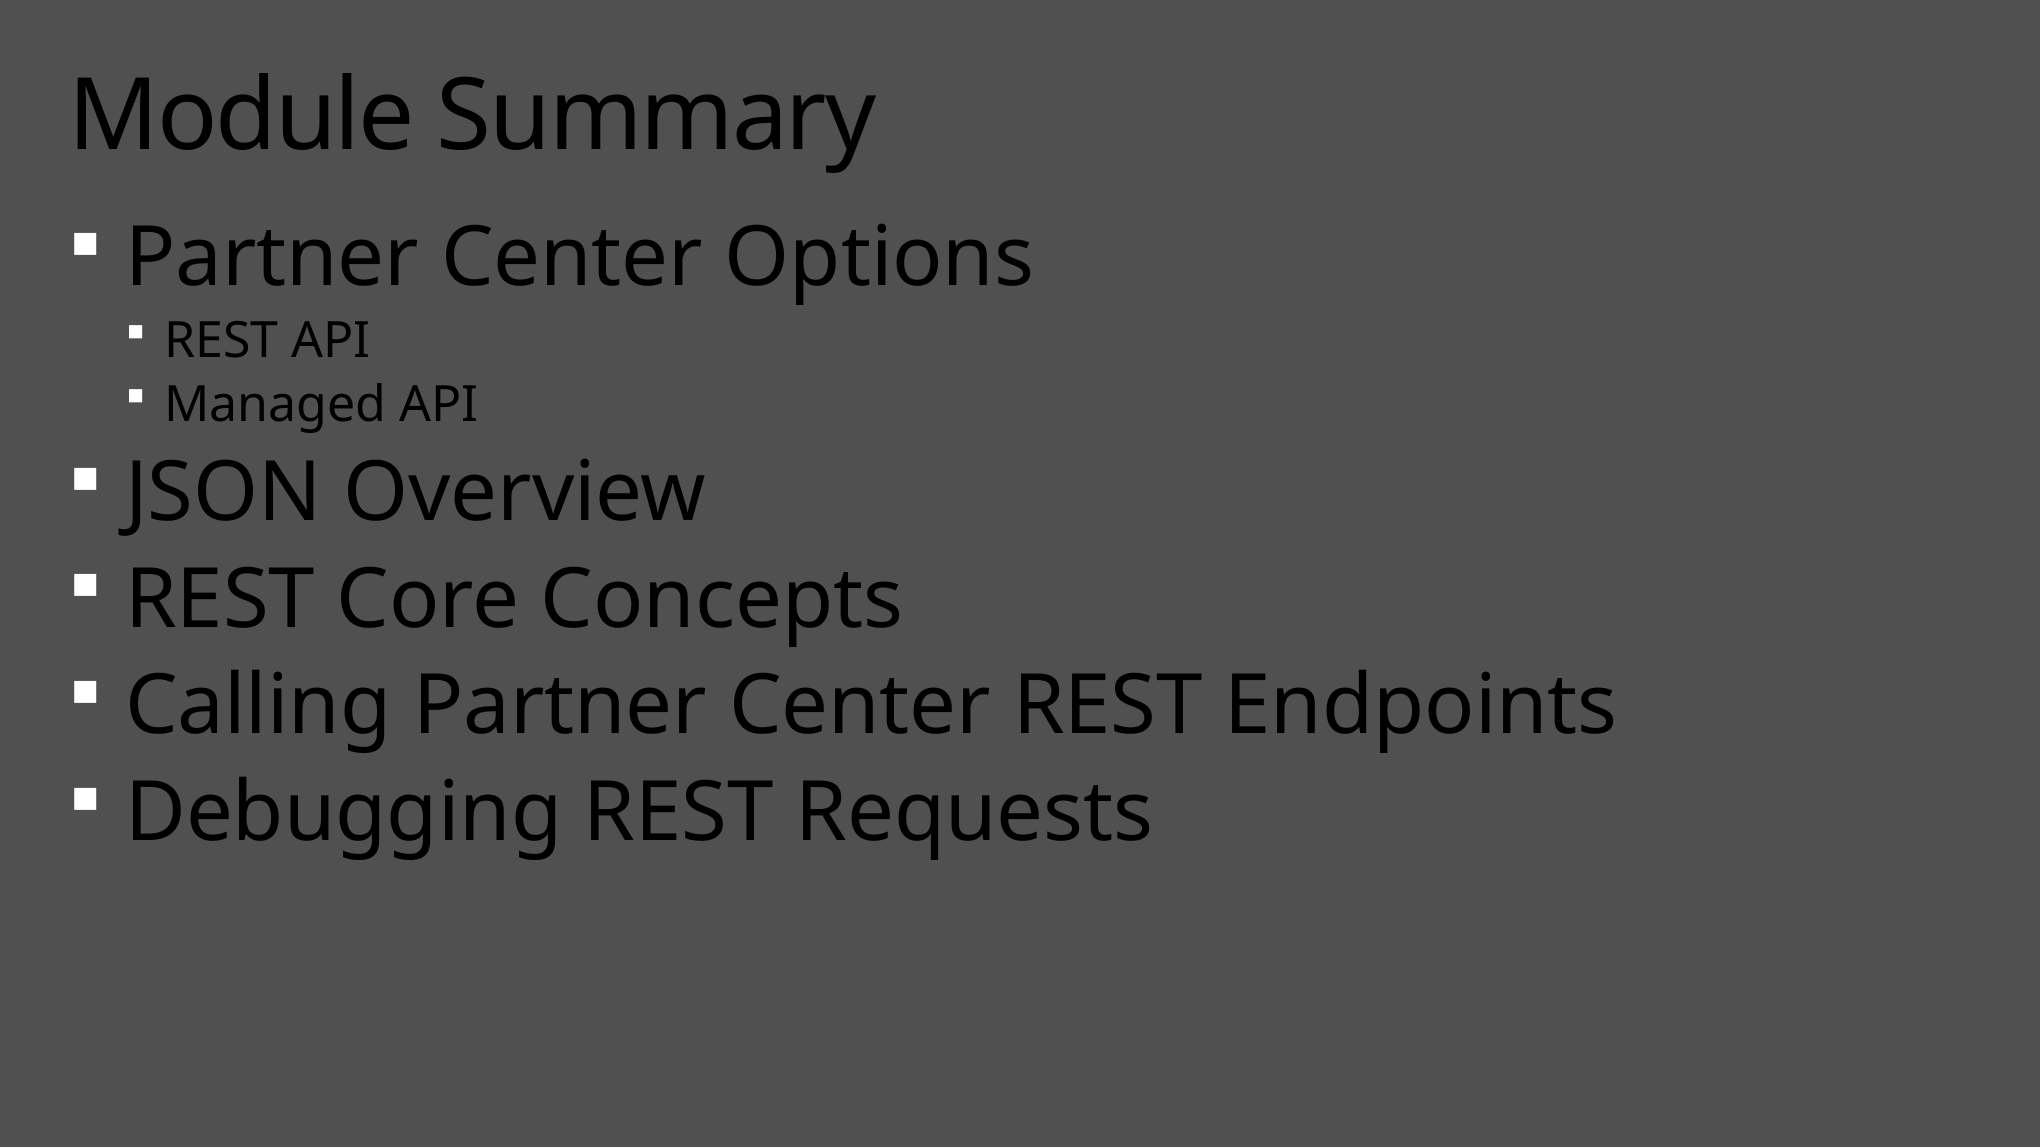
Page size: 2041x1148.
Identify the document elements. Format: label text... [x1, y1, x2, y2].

title Module Summary [45, 48, 1996, 199]
list Partner Center Options REST API Managed API JSON Overview REST Core Concepts Calling Partner Center REST Endpoints Debugging REST Requests [45, 199, 1996, 1009]
